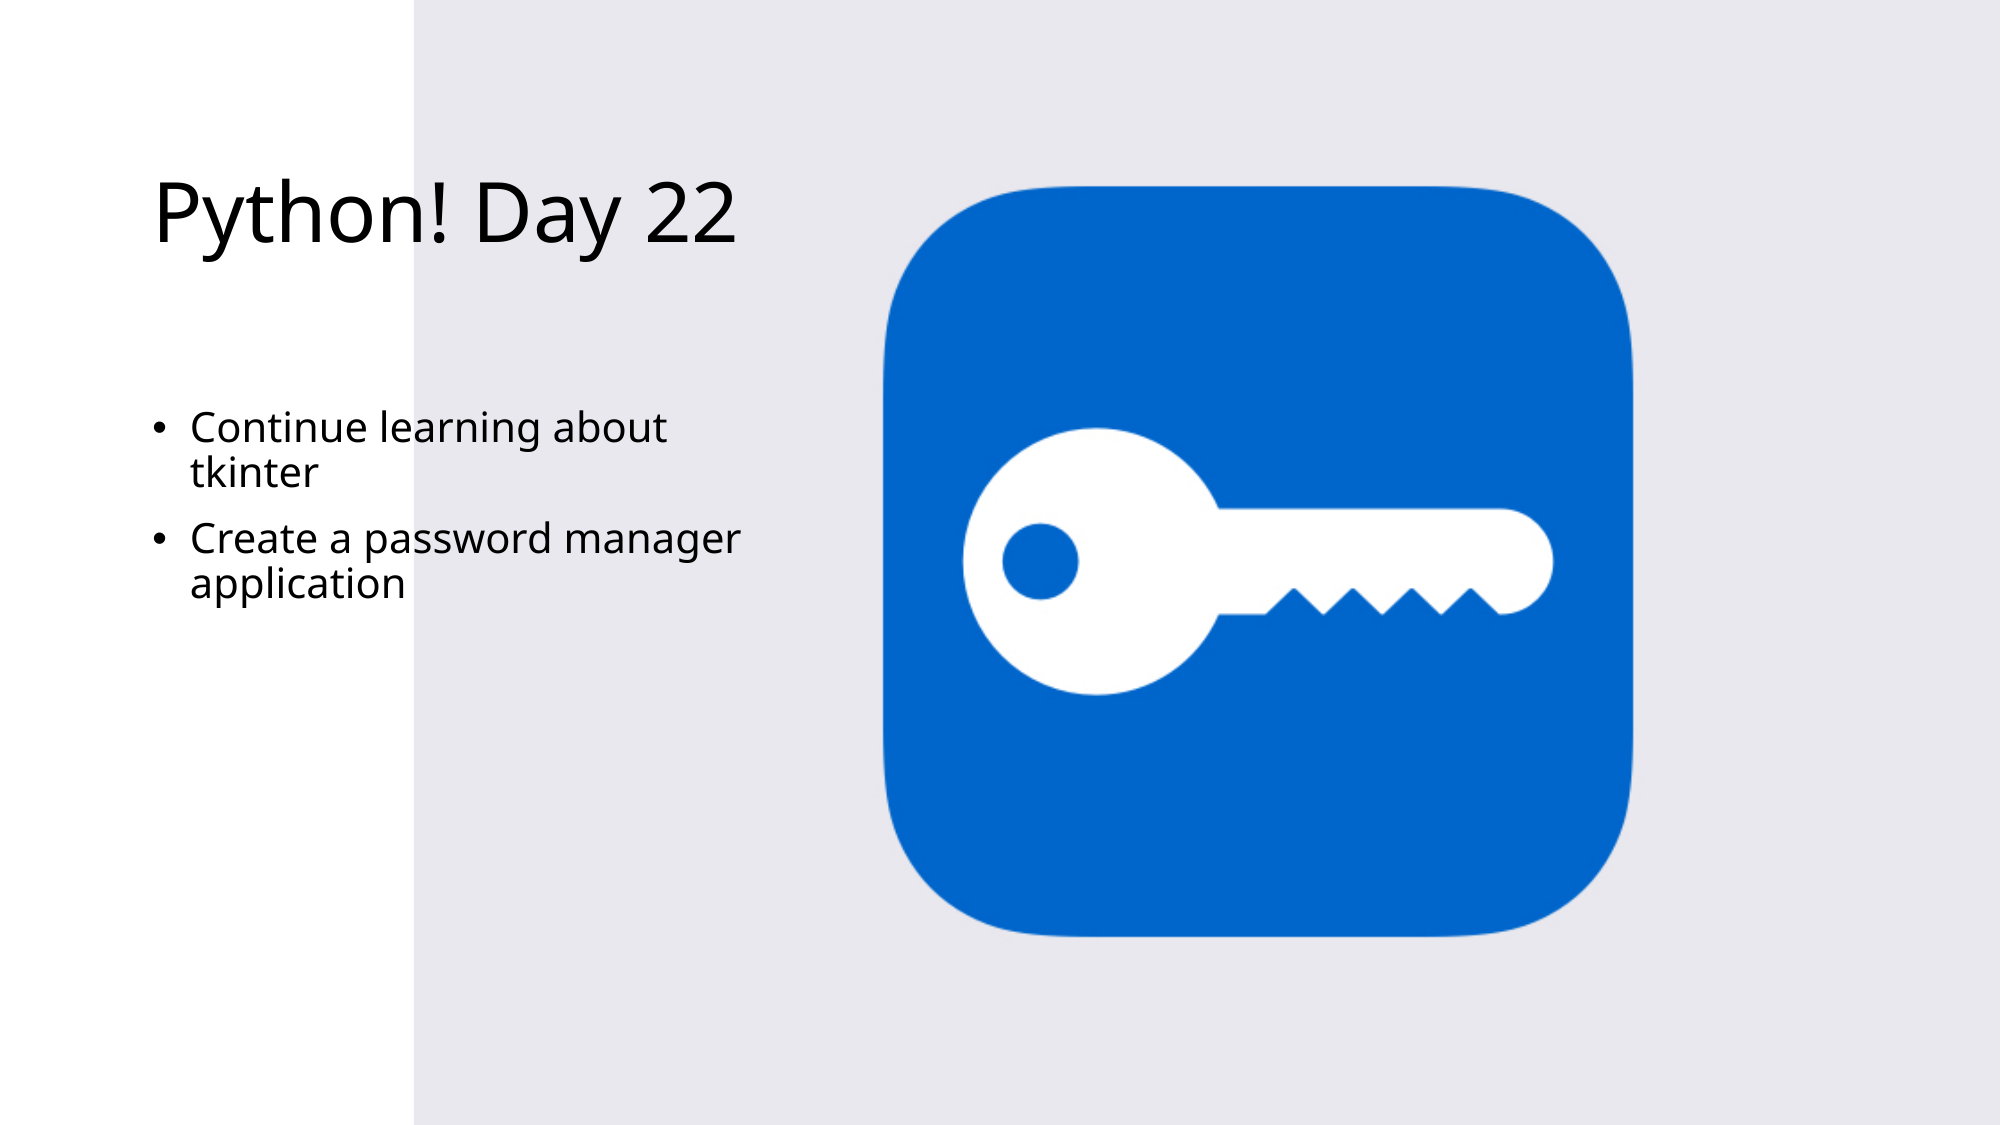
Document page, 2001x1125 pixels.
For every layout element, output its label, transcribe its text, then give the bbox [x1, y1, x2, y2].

picture [413, 0, 2000, 1125]
list Continue learning about tkinter Create a password manager application [137, 399, 413, 1014]
title Python! Day 22 [137, 59, 413, 372]
